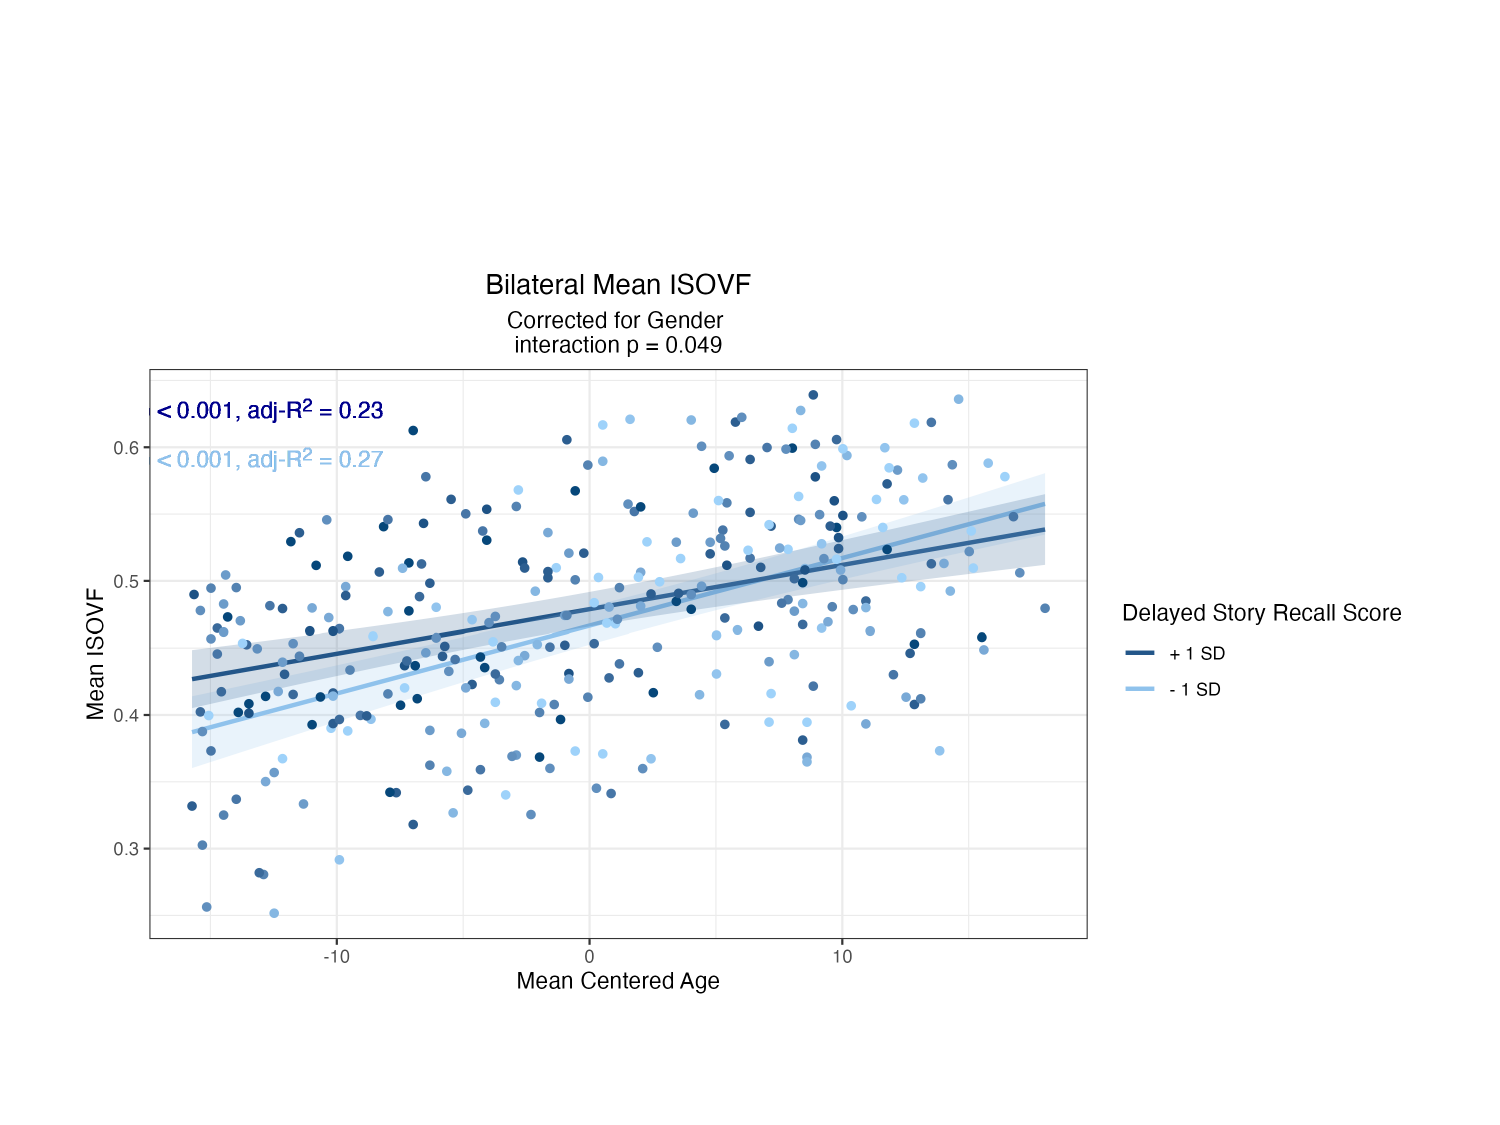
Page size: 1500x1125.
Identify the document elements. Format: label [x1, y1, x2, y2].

list [74, 262, 1426, 1006]
